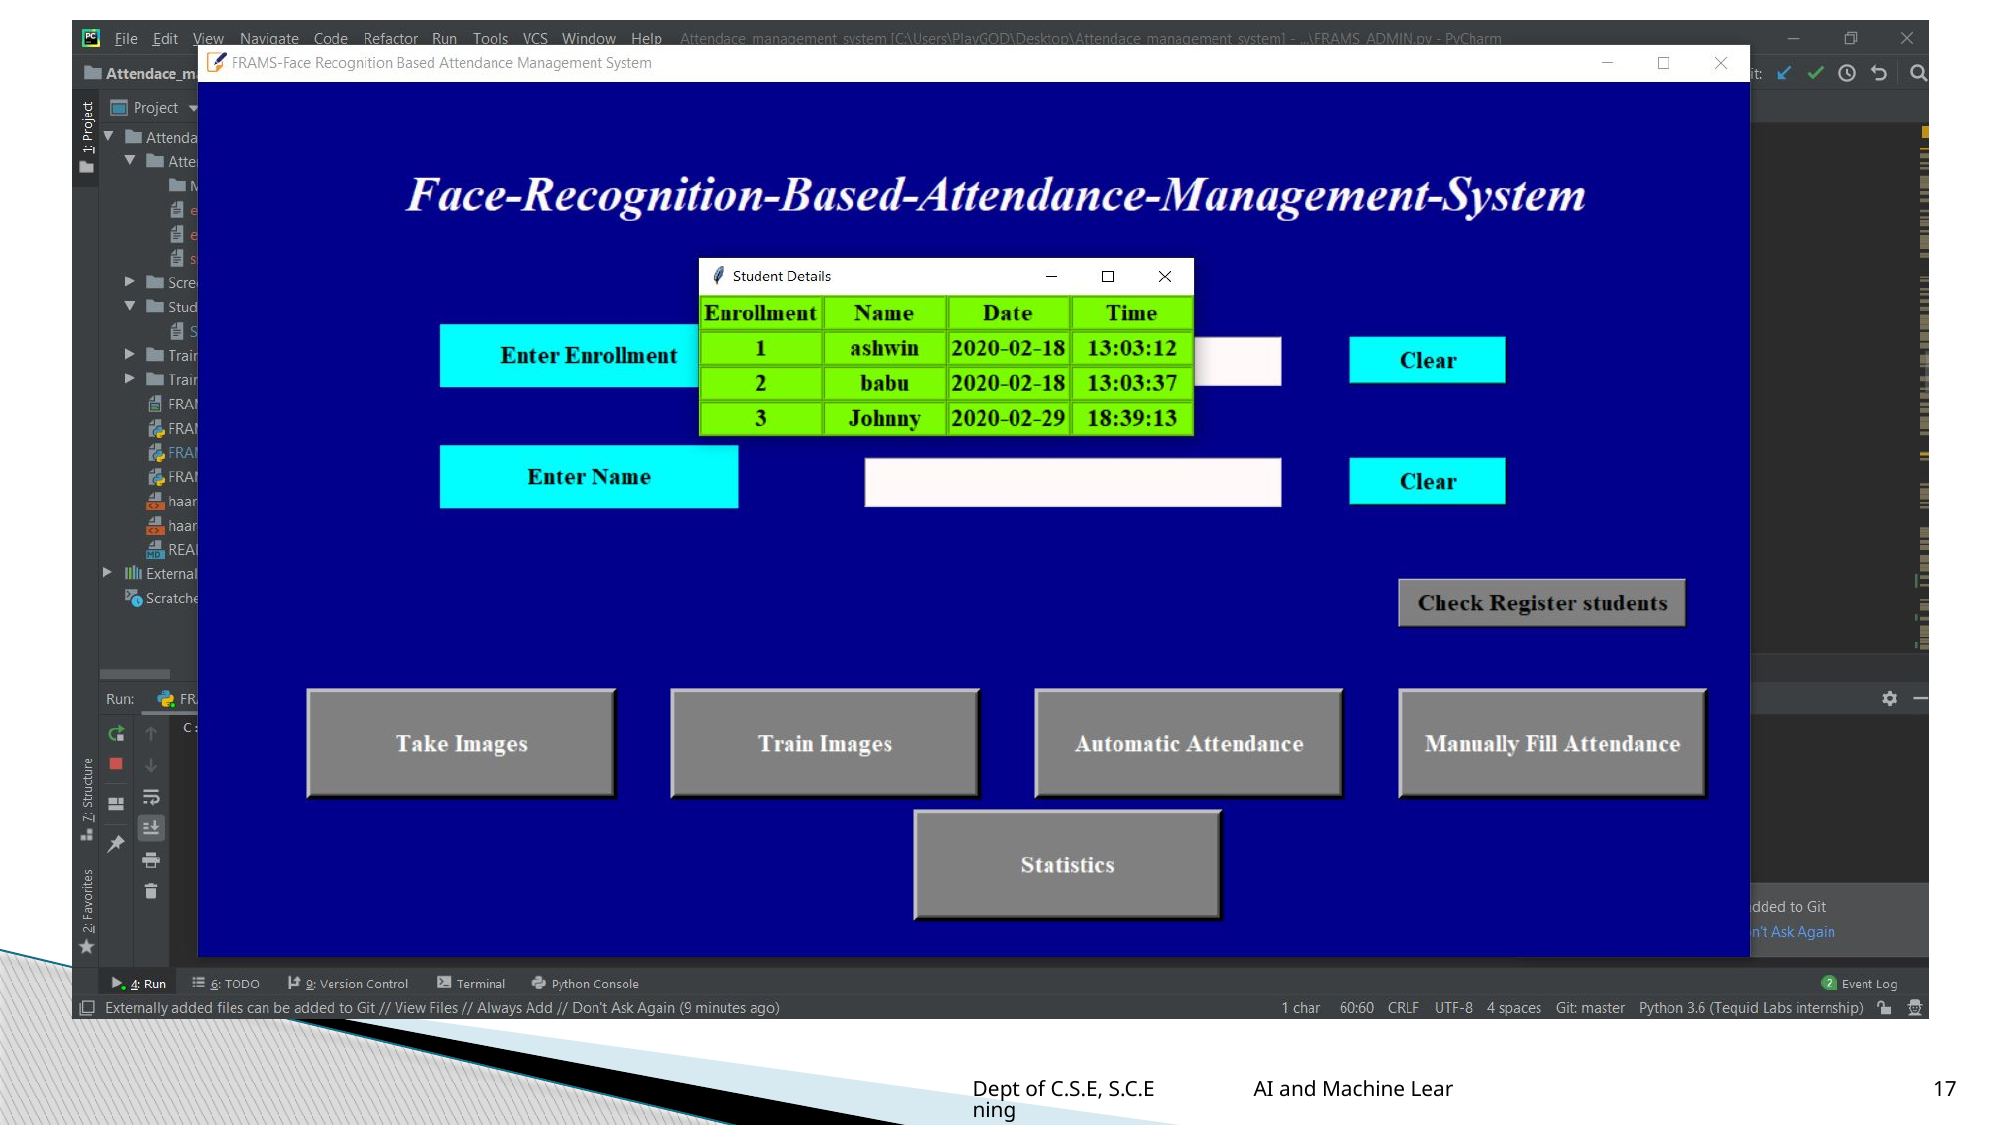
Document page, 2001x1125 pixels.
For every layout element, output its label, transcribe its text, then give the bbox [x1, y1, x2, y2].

slide_number 17 [1891, 1051, 1972, 1112]
footer Dept of C.S.E, S.C.E AI and Machine Learning [957, 1051, 1473, 1112]
picture [72, 20, 1929, 1020]
